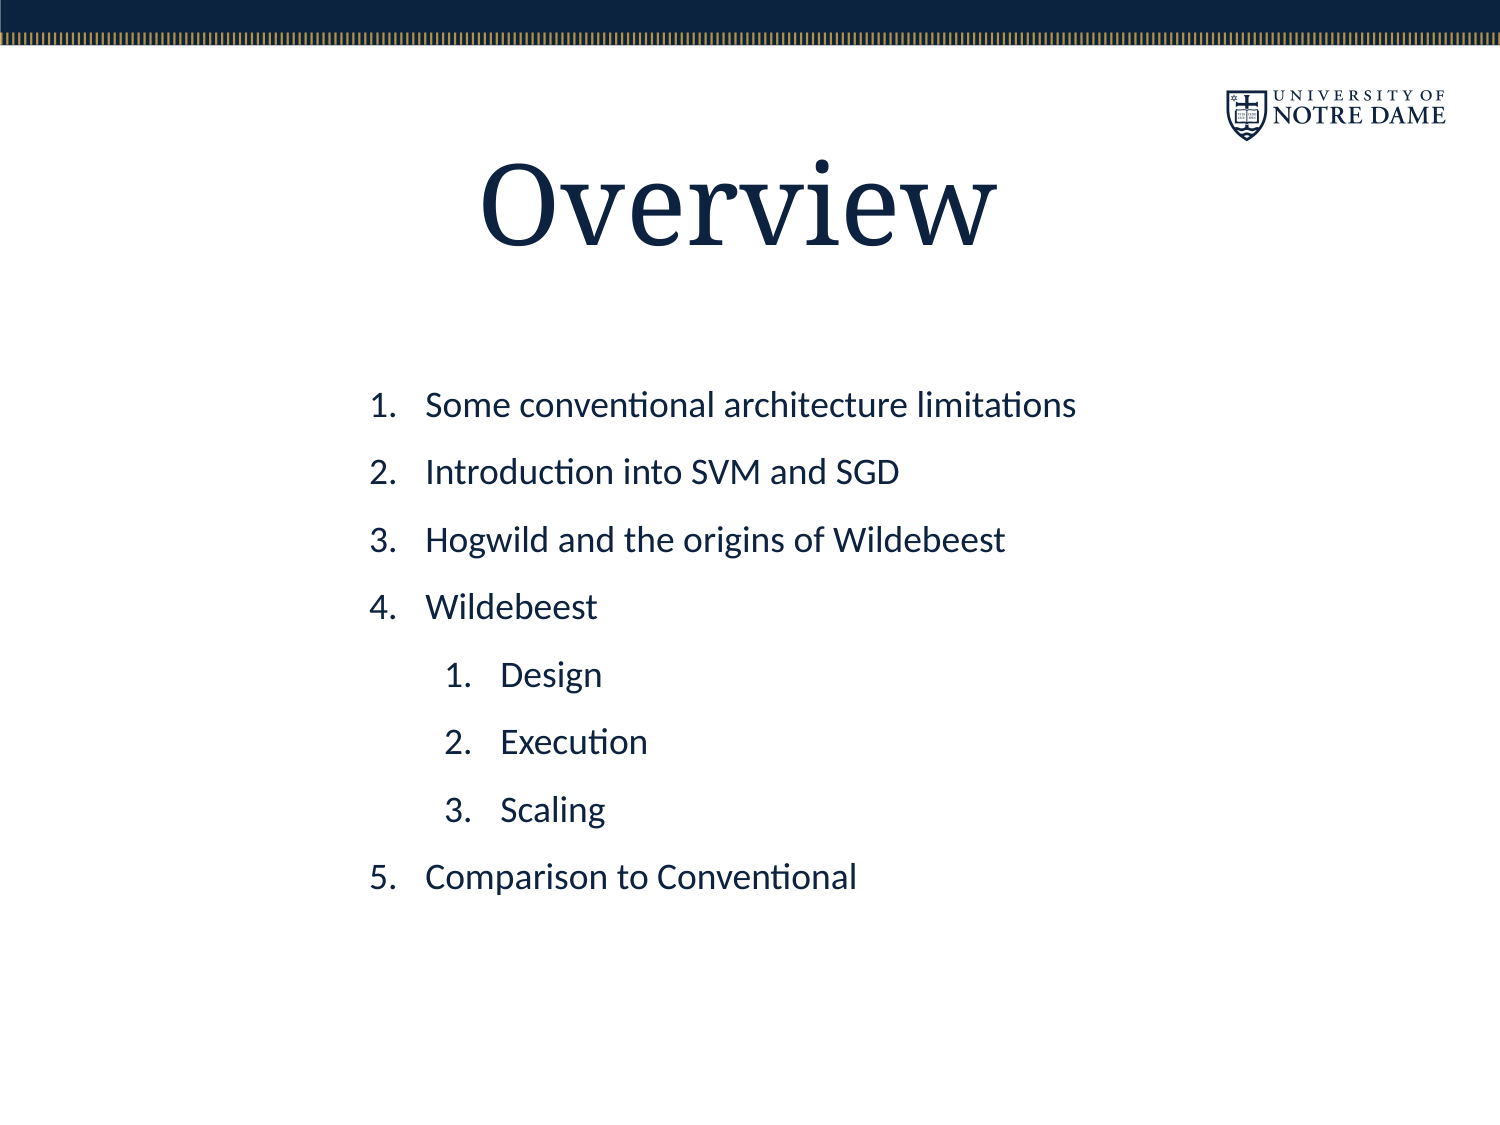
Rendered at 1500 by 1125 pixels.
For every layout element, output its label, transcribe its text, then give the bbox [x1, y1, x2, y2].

picture [0, 0, 1500, 1125]
text_box Some conventional architecture limitations Introduction into SVM and SGD Hogwild and the origins of Wildebeest Wildebeest Design Execution Scaling Comparison to Conventional [354, 349, 1093, 950]
title Overview [462, 125, 1025, 275]
